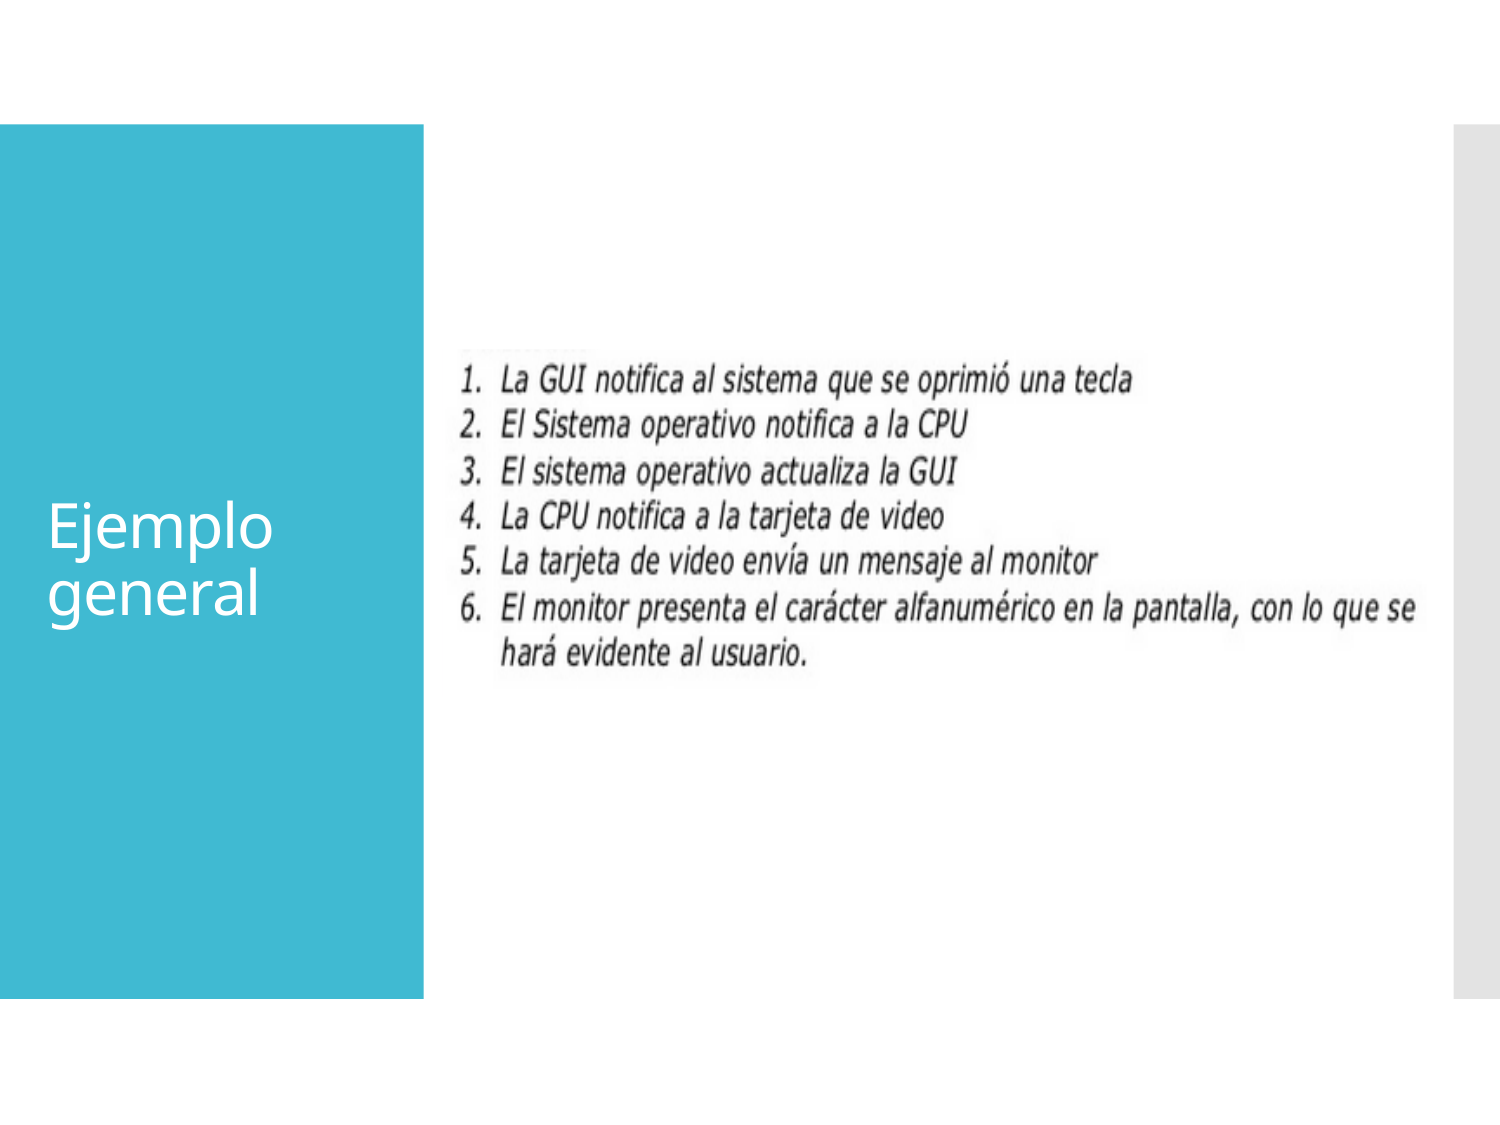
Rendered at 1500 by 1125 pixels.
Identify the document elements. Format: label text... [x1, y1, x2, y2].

title Ejemplo general [31, 184, 394, 940]
picture [442, 349, 1436, 697]
